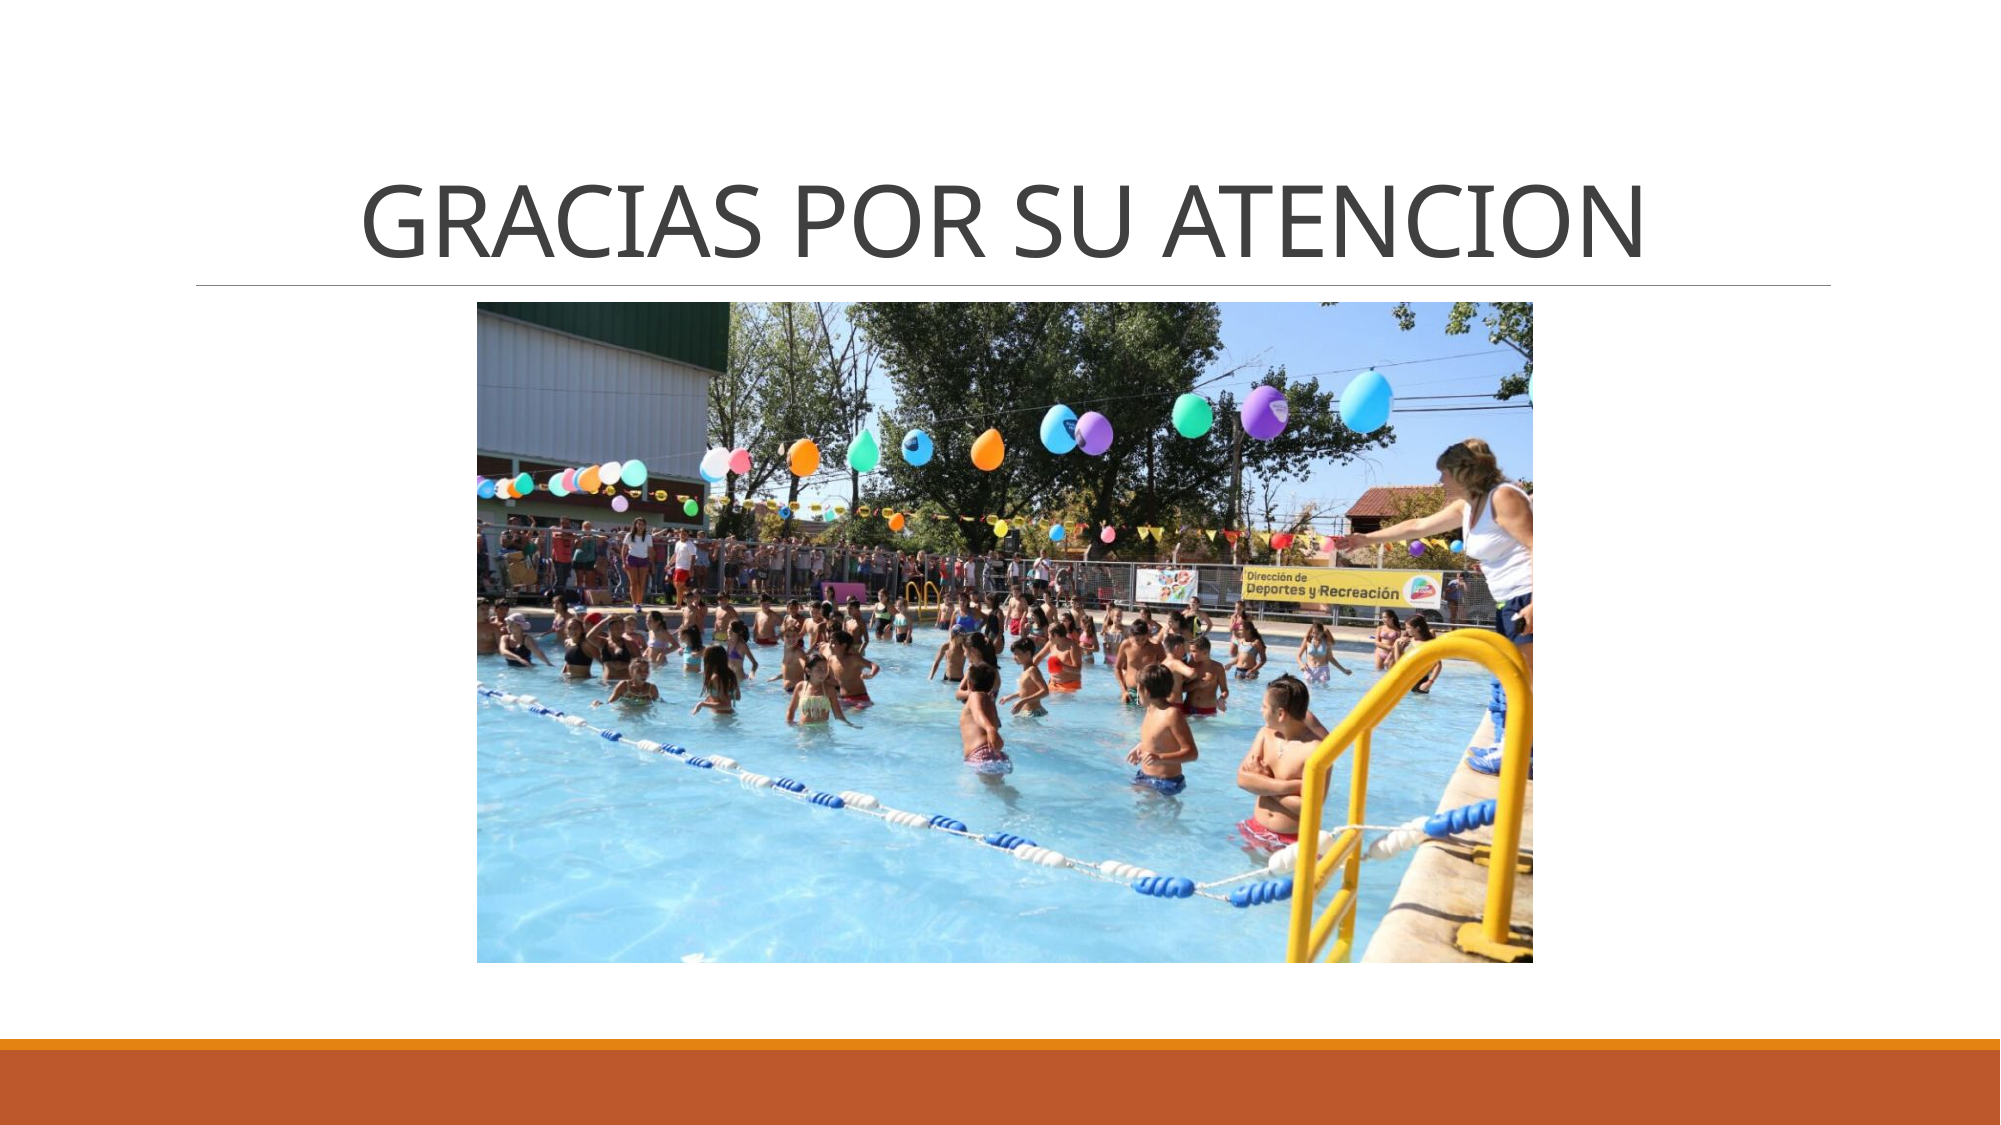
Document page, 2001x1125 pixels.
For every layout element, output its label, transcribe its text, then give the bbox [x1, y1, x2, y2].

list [476, 302, 1534, 964]
title GRACIAS POR SU ATENCION [180, 47, 1830, 285]
